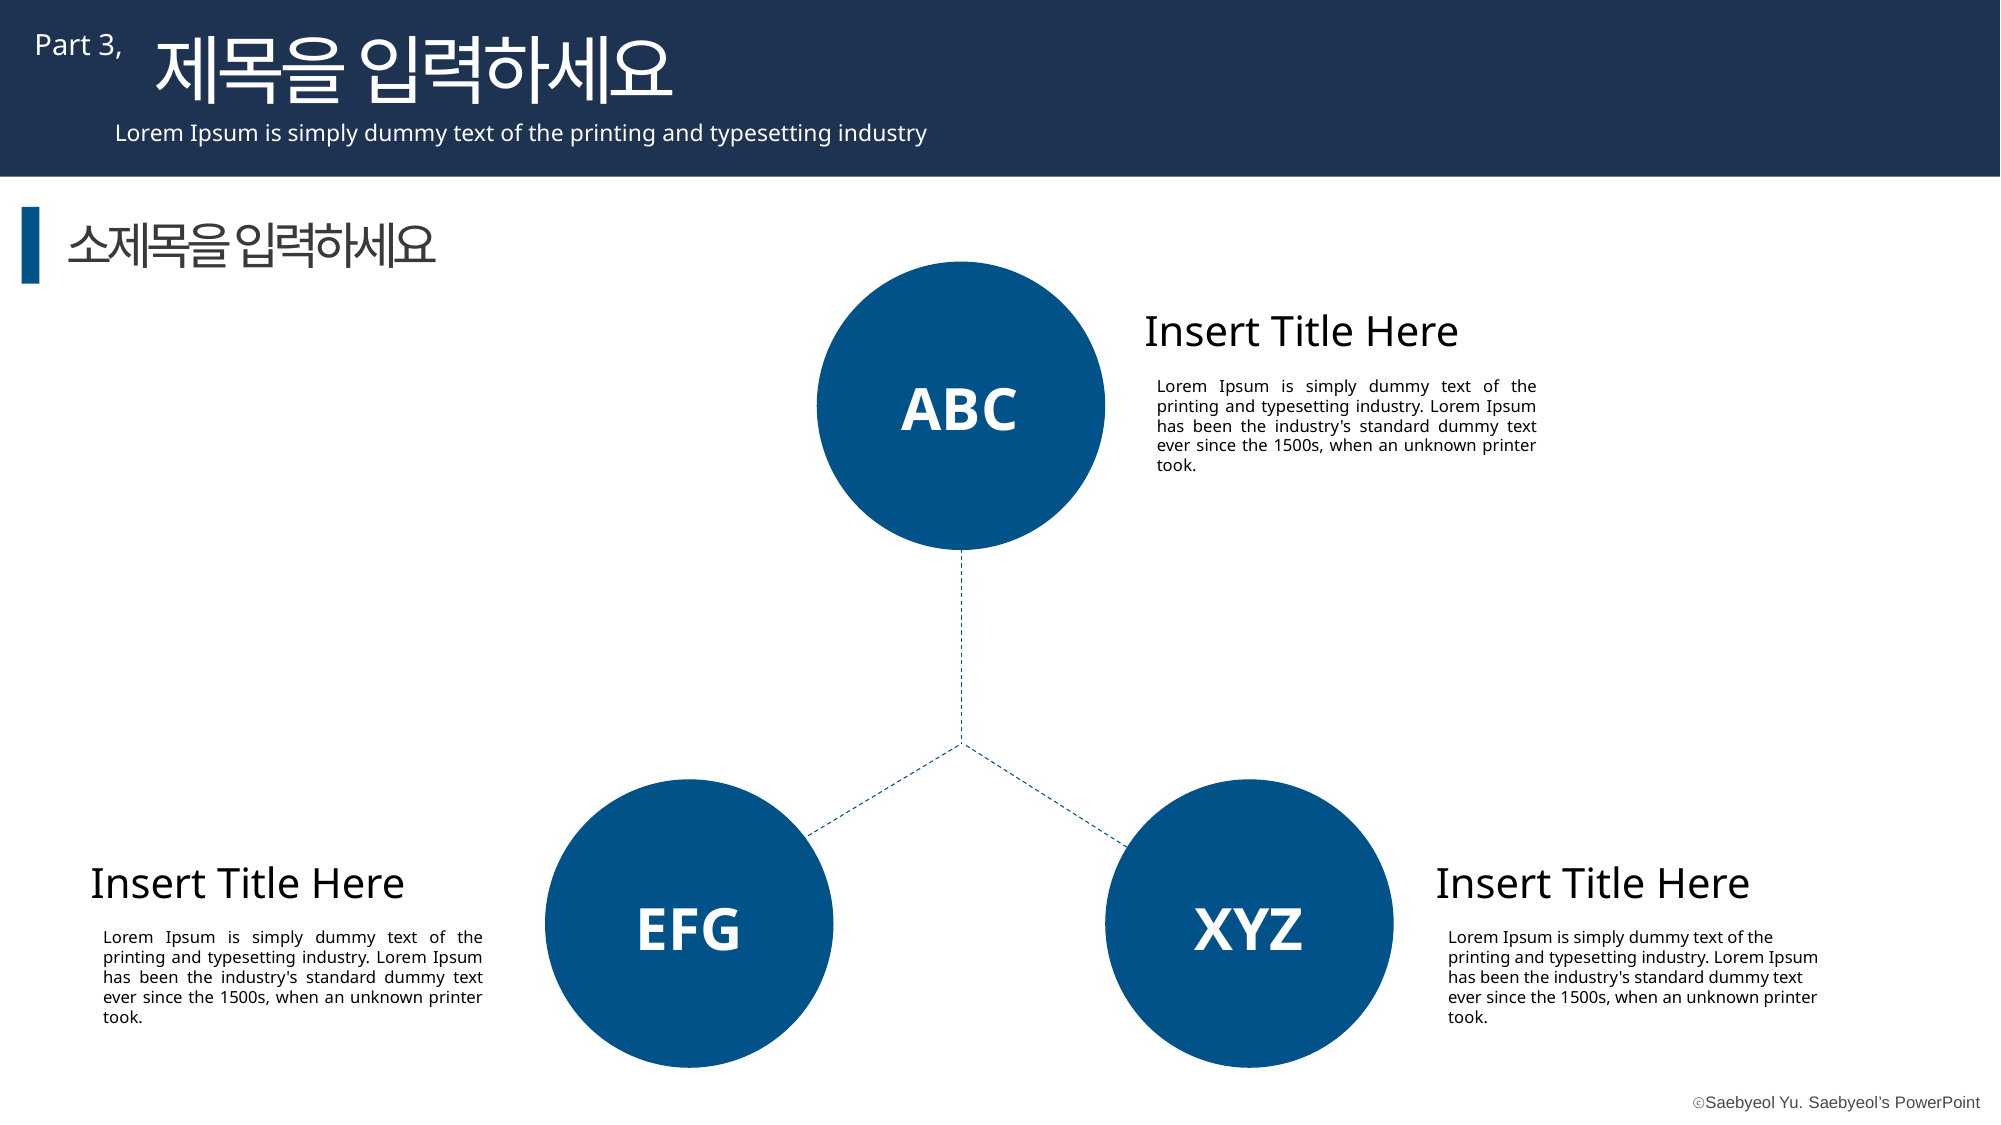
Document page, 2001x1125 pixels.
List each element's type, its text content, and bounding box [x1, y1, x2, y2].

text_box [1104, 778, 1395, 1069]
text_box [88, 849, 499, 1016]
text_box Part 3, [19, 19, 146, 69]
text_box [966, 745, 1143, 857]
text_box [0, 0, 2000, 178]
text_box [543, 778, 835, 1069]
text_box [1142, 297, 1553, 464]
text_box 제목을 입력하세요 [139, 16, 692, 110]
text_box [1433, 849, 1844, 1016]
text_box [21, 206, 40, 285]
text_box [747, 745, 959, 873]
text_box 소제목을 입력하세요 [52, 207, 454, 283]
text_box [815, 260, 1107, 552]
text_box [1097, 233, 1450, 800]
text_box XYZ [1180, 884, 1319, 970]
text_box ABC [886, 365, 1034, 450]
text_box EFG [620, 884, 758, 969]
text_box Lorem Ipsum is simply dummy text of the printing and typesetting industry [99, 110, 943, 154]
